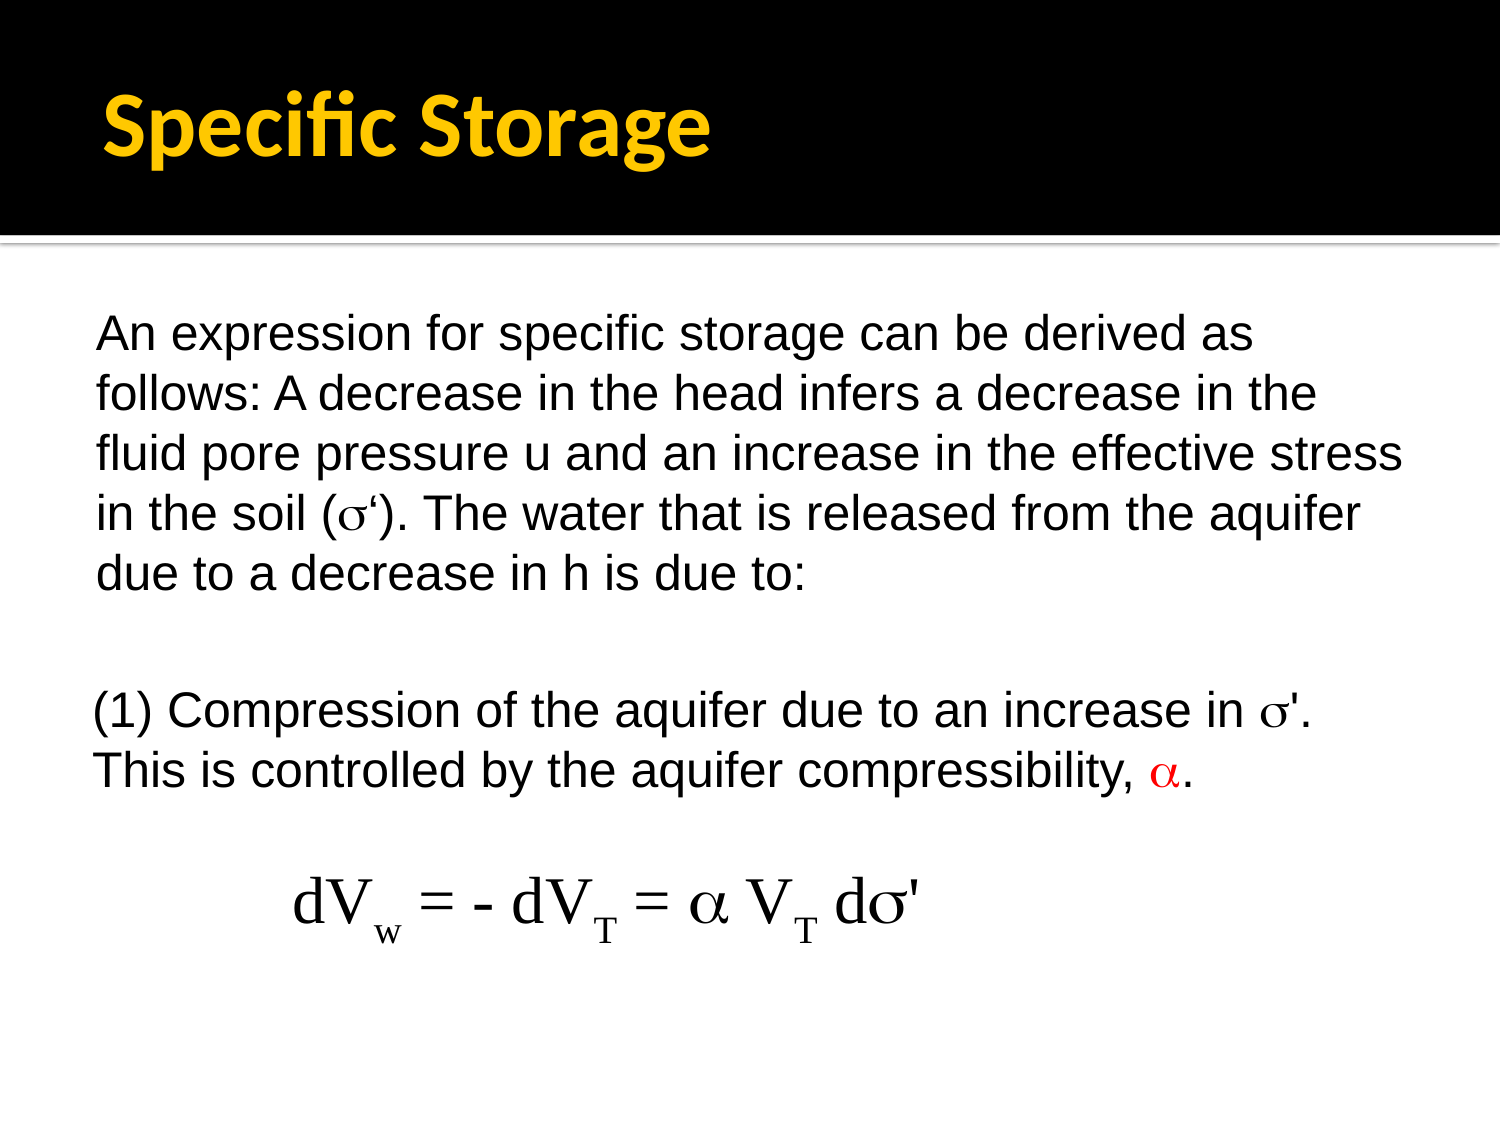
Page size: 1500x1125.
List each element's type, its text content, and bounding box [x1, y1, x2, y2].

title Specific Storage [87, 24, 1363, 213]
text_box dVw = - dVT = a VT ds' [277, 849, 1215, 959]
text_box An expression for specific storage can be derived as follows: A decrease in the head infers a decrease in the fluid pore pressure u and an increase in the effective stress in the soil (s‘). The water that is released from the aquifer due to a decrease in h is due to: [81, 292, 1419, 608]
text_box (1) Compression of the aquifer due to an increase in s'. This is controlled by the aquifer compressibility, a. [77, 609, 1415, 805]
